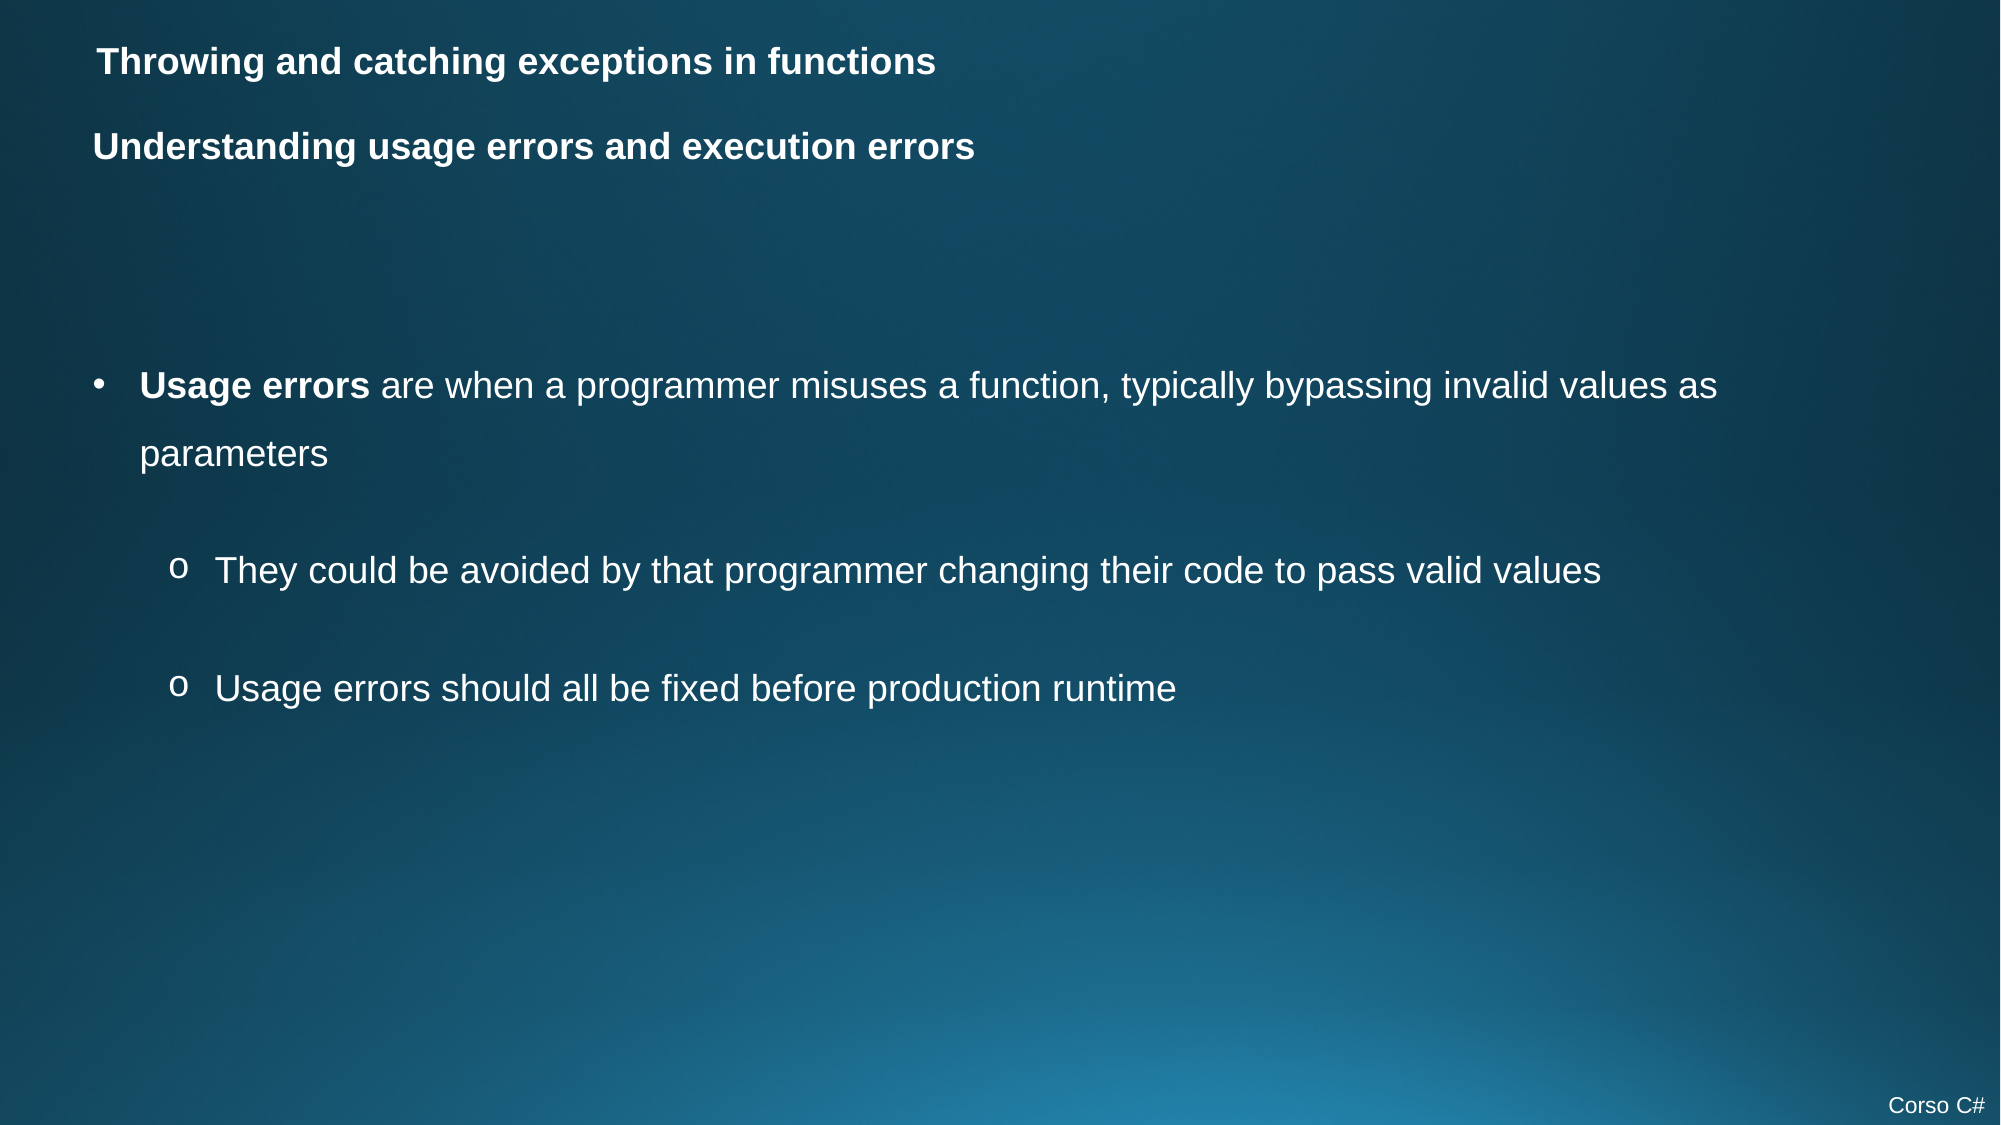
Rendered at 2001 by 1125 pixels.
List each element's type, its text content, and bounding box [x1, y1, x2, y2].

text_box Throwing and catching exceptions in functions [81, 29, 953, 89]
text_box Understanding usage errors and execution errors [77, 115, 1793, 175]
text_box Corso C# [0, 1083, 2000, 1125]
text_box Usage errors are when a programmer misuses a function, typically bypassing invalid values as parameters They could be avoided by that programmer changing their code to pass valid values Usage errors should all be fixed before production runtime [77, 331, 1793, 717]
picture [0, 0, 2001, 1125]
